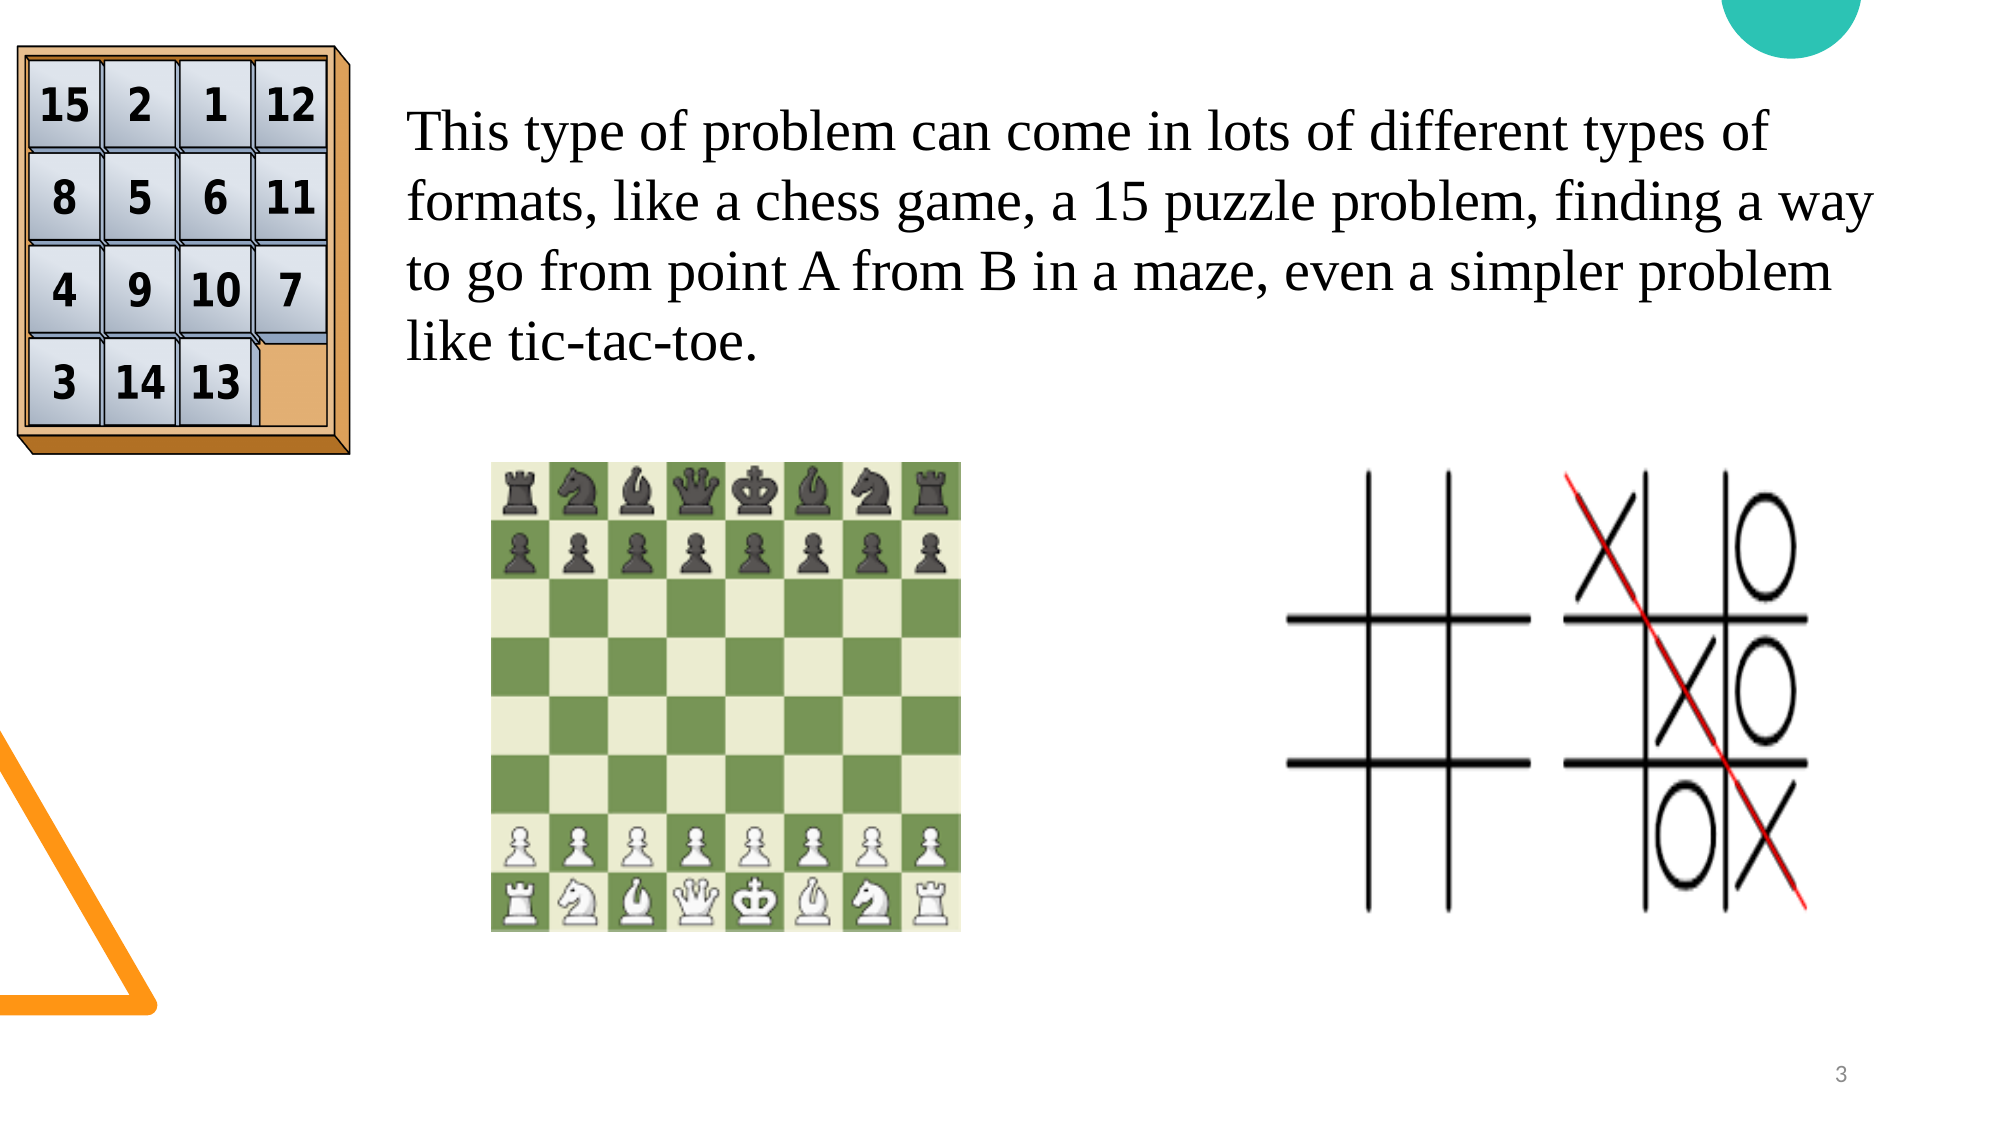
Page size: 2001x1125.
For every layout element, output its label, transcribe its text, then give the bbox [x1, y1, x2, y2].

picture [491, 462, 961, 932]
picture [1269, 454, 1826, 932]
picture [10, 36, 357, 463]
slide_number 3 [1412, 1042, 1863, 1103]
text_box This type of problem can come in lots of different types of formats, like a chess game, a 15 puzzle problem, finding a way to go from point A from B in a maze, even a simpler problem like tic-tac-toe. [391, 85, 1945, 380]
